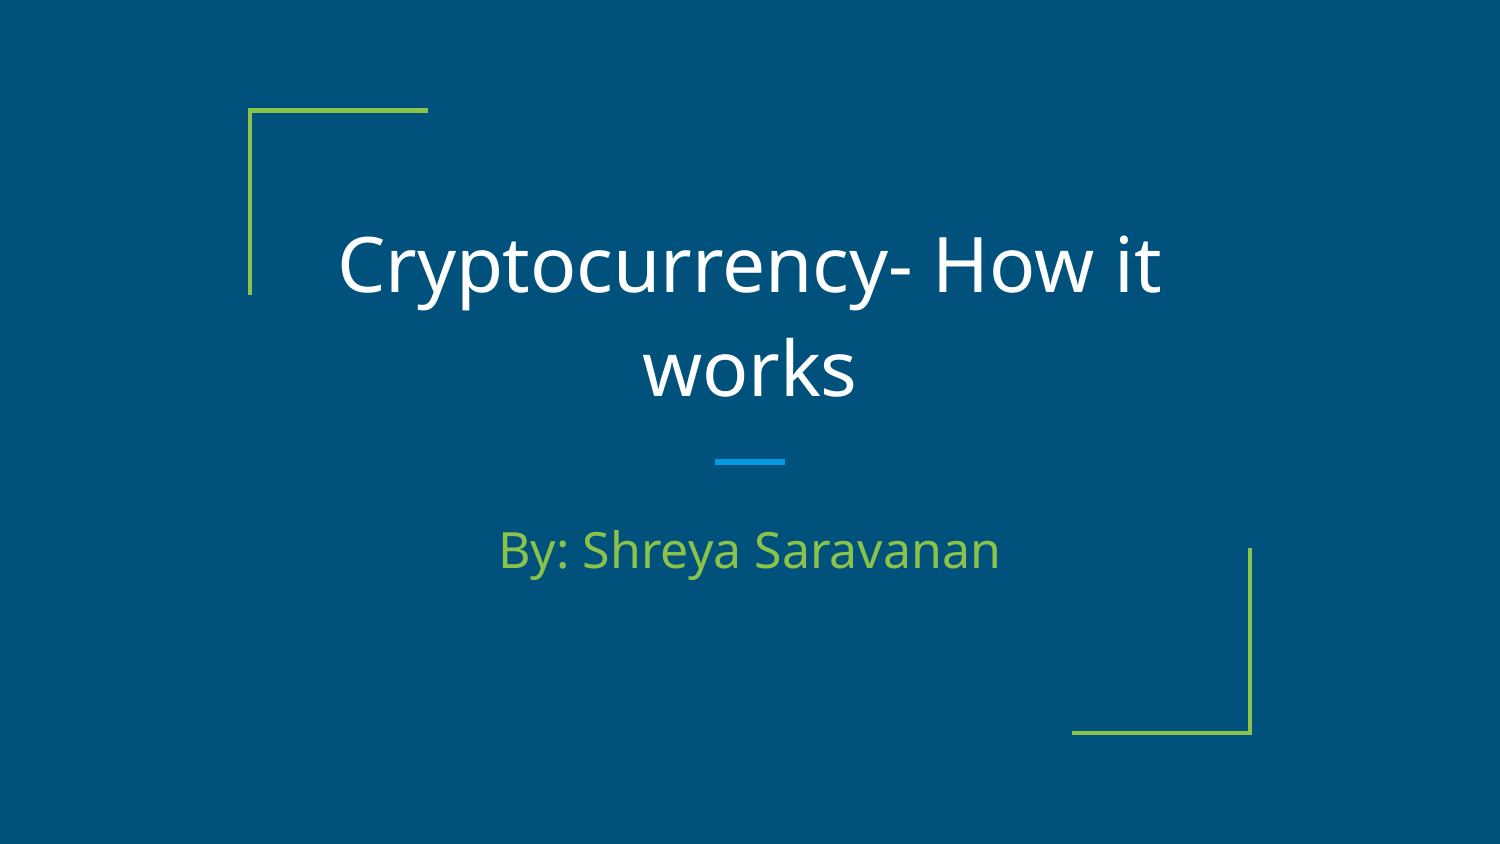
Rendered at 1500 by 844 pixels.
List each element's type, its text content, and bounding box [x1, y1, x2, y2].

subtitle By: Shreya Saravanan [275, 500, 1225, 650]
title Cryptocurrency- How it works [275, 195, 1225, 435]
